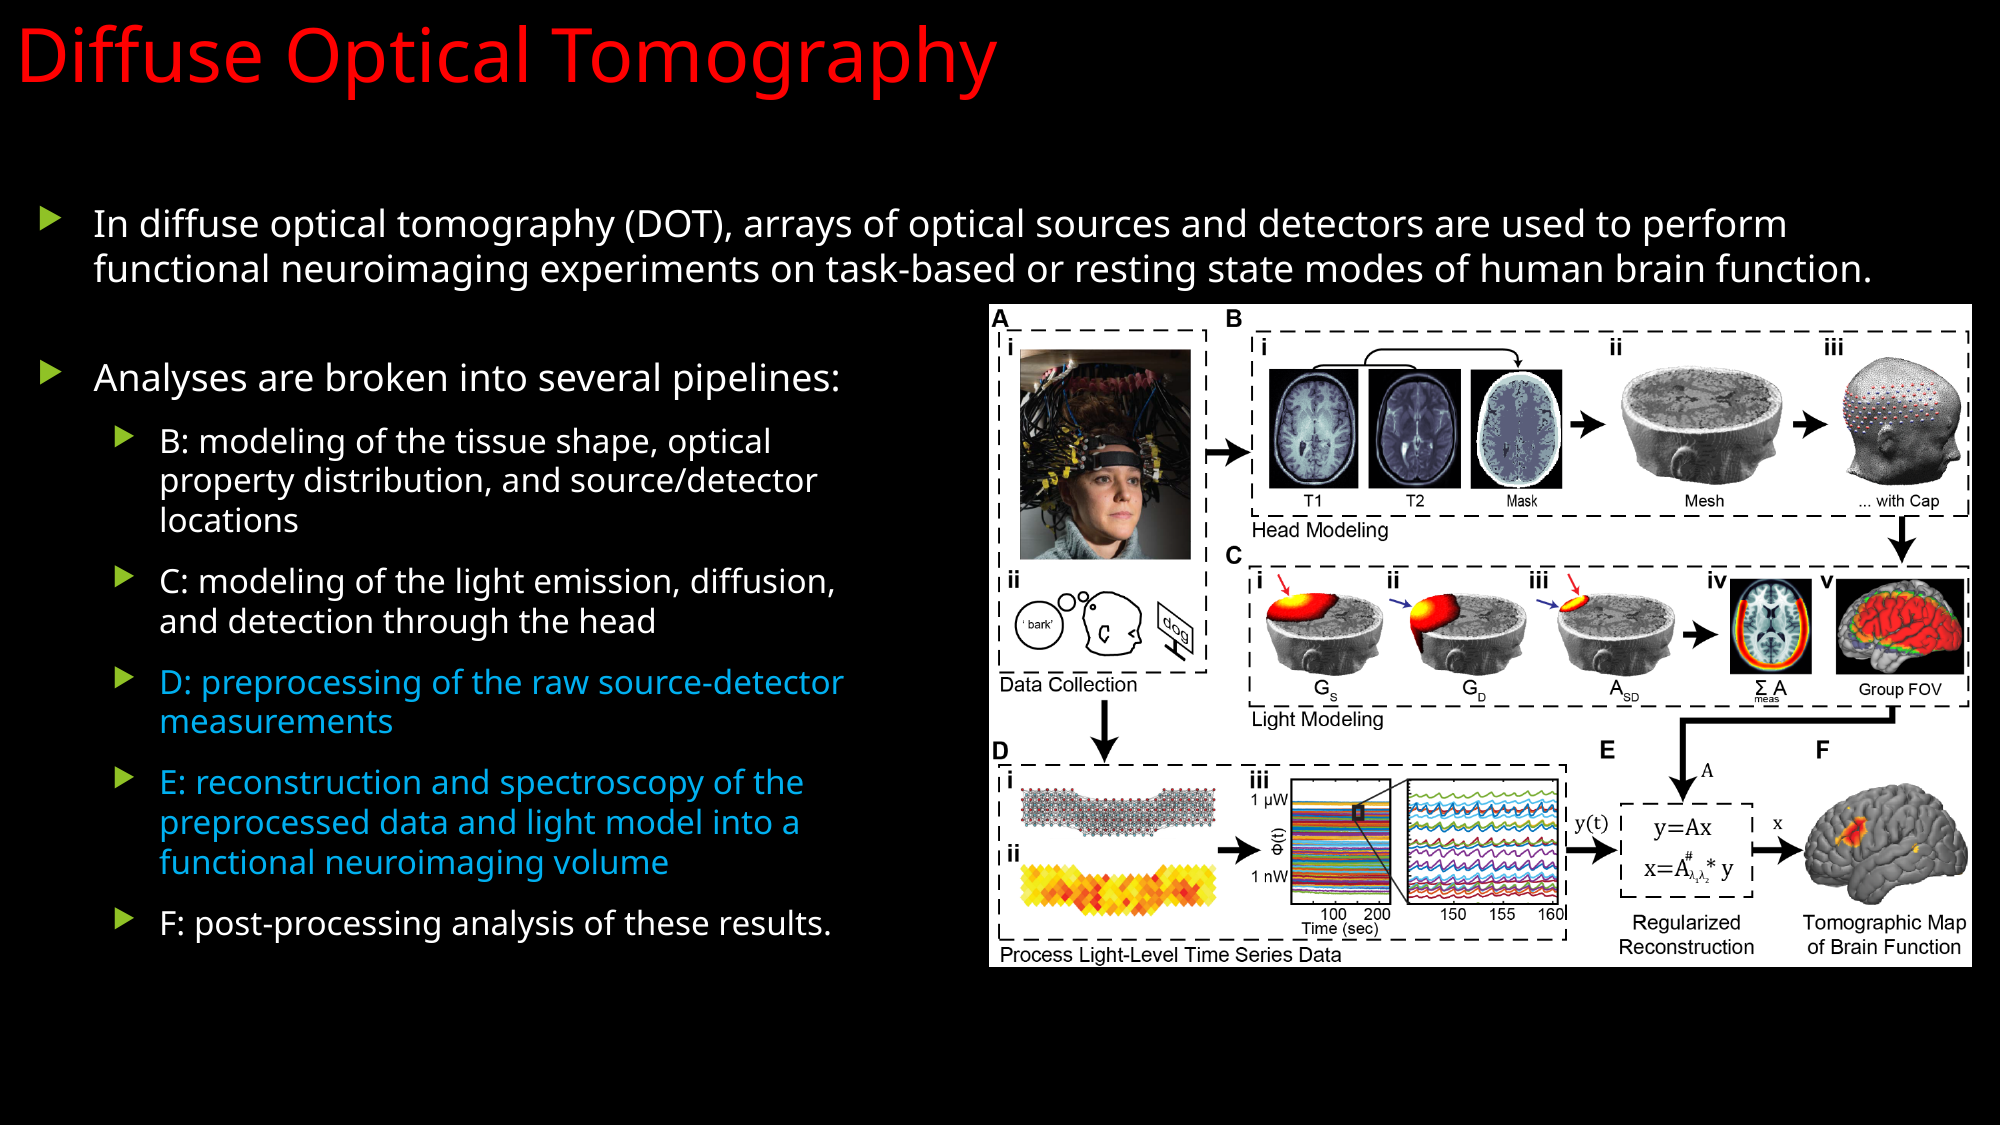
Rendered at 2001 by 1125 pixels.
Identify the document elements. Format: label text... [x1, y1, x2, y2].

text_box In diffuse optical tomography (DOT), arrays of optical sources and detectors are used to perform functional neuroimaging experiments on task-based or resting state modes of human brain function. [22, 192, 1967, 347]
text_box Analyses are broken into several pipelines: B: modeling of the tissue shape, optical property distribution, and source/detector locations C: modeling of the light emission, diffusion, and detection through the head D: preprocessing of the raw source-detector measurements E: reconstruction and spectroscopy of the preprocessed data and light model into a functional neuroimaging volume F: post-processing analysis of these results. [22, 346, 902, 1065]
picture [989, 303, 1973, 967]
title Diffuse Optical Tomography [0, 0, 1411, 217]
